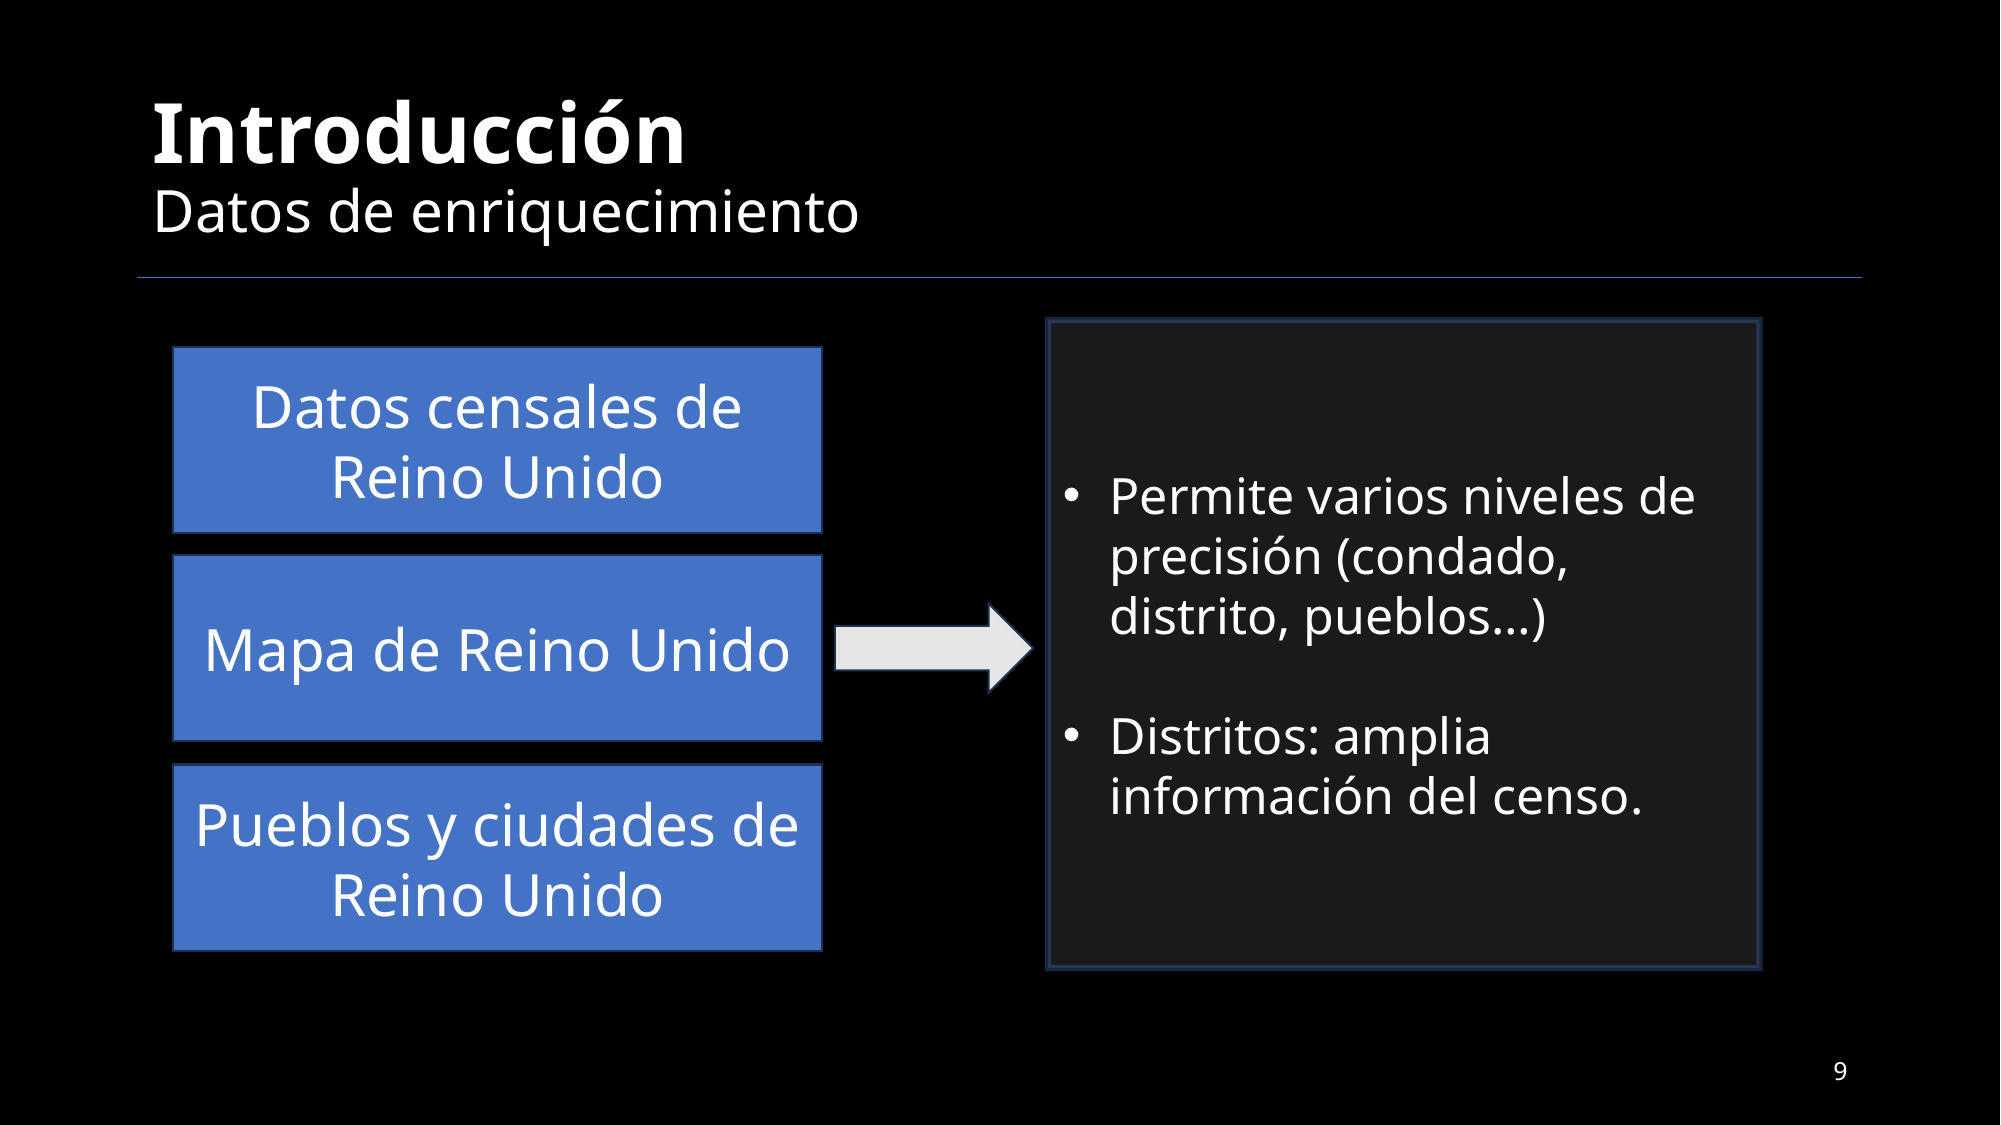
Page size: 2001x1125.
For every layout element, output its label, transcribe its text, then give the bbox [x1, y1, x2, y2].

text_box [172, 346, 185, 952]
text_box Permite varios niveles de precisión (condado, distrito, pueblos…) Distritos: amplia información del censo. [1047, 319, 1760, 969]
title Introducción Datos de enriquecimiento [137, 59, 1863, 278]
text_box [833, 600, 1035, 696]
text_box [185, 322, 823, 971]
slide_number 9 [1412, 1042, 1863, 1103]
